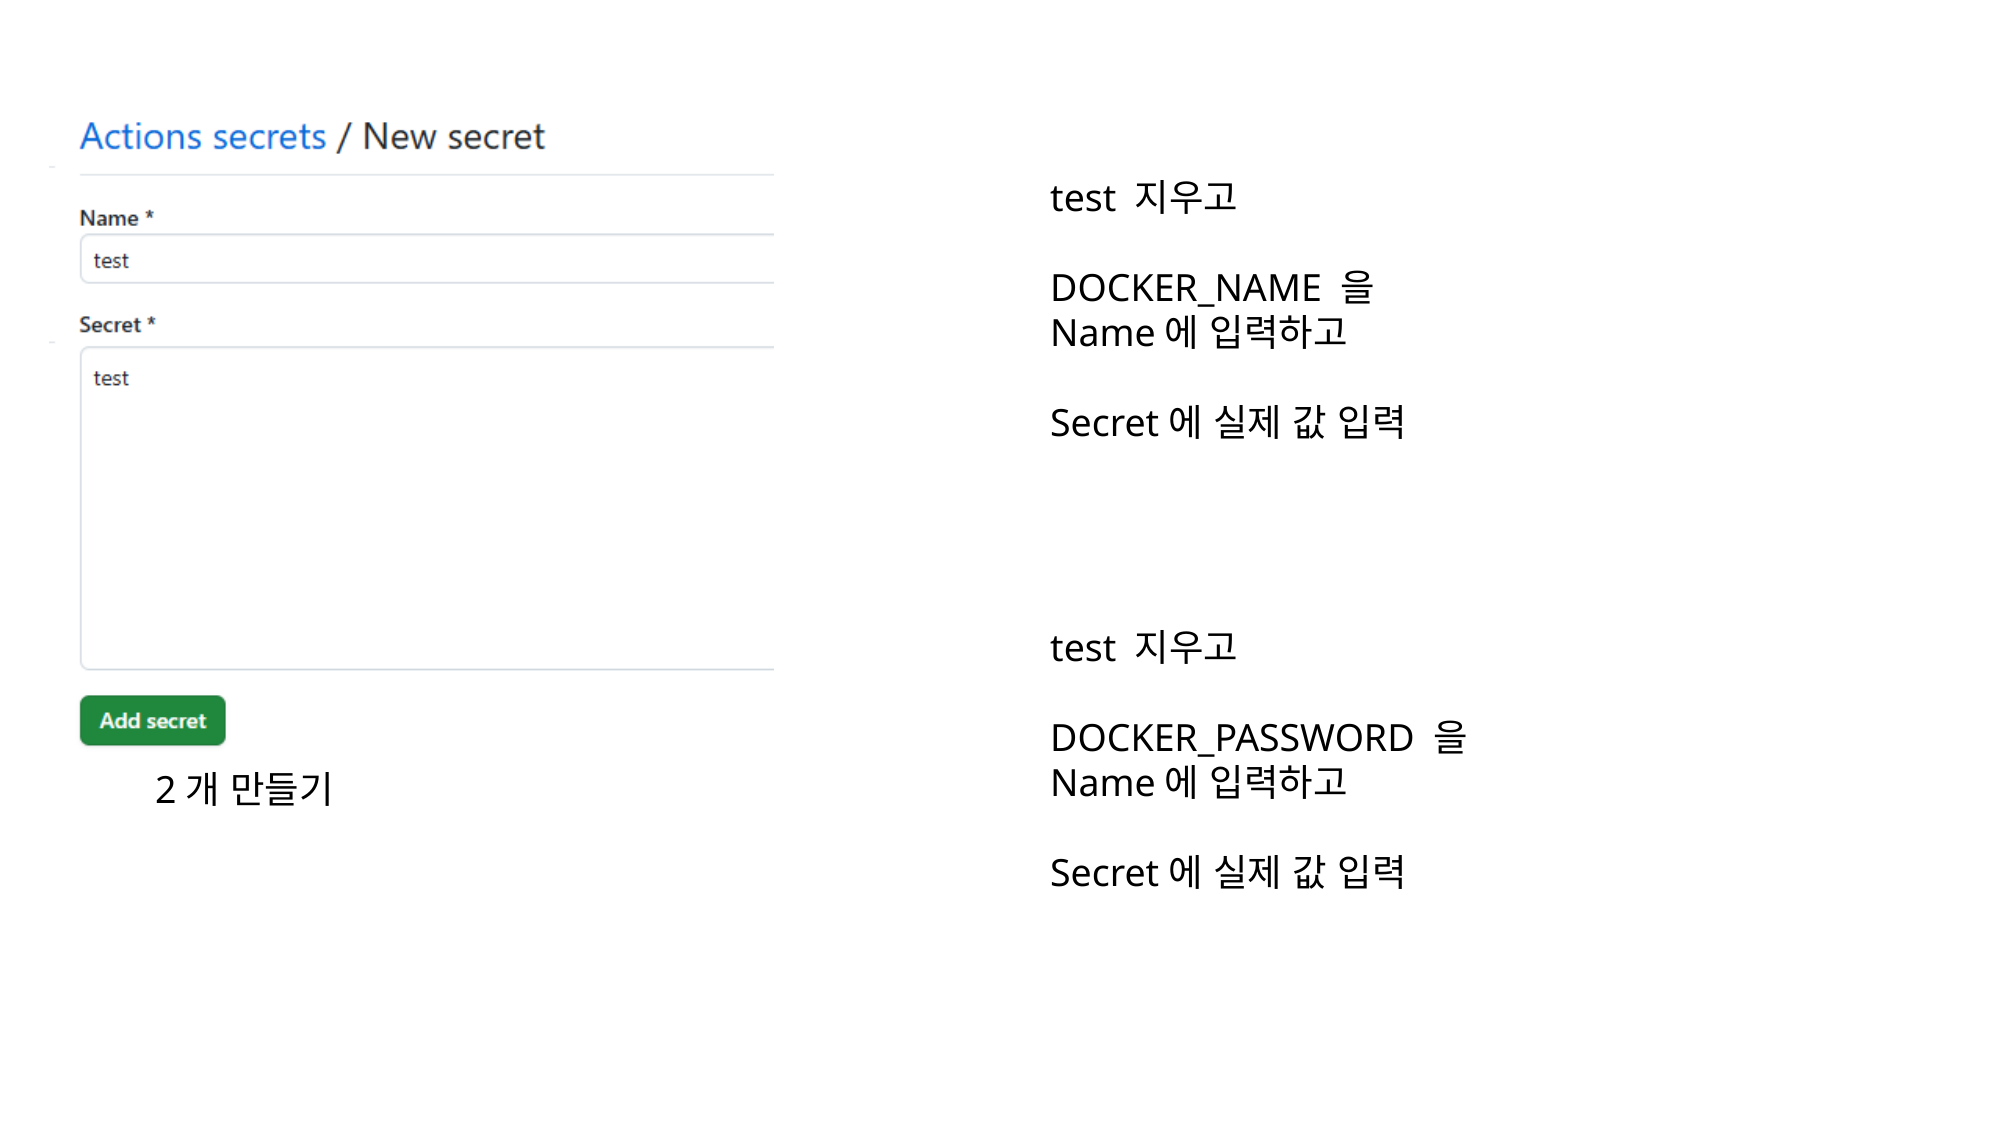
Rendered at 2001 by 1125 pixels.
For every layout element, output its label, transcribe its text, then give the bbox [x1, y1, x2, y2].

text_box 2개 만들기 [140, 758, 843, 819]
text_box test 지우고 DOCKER_PASSWORD 을 Name에 입력하고 Secret에 실제 값 입력 [1035, 617, 1738, 902]
picture [49, 95, 774, 788]
text_box test 지우고 DOCKER_NAME 을 Name에 입력하고 Secret에 실제 값 입력 [1035, 167, 1738, 452]
